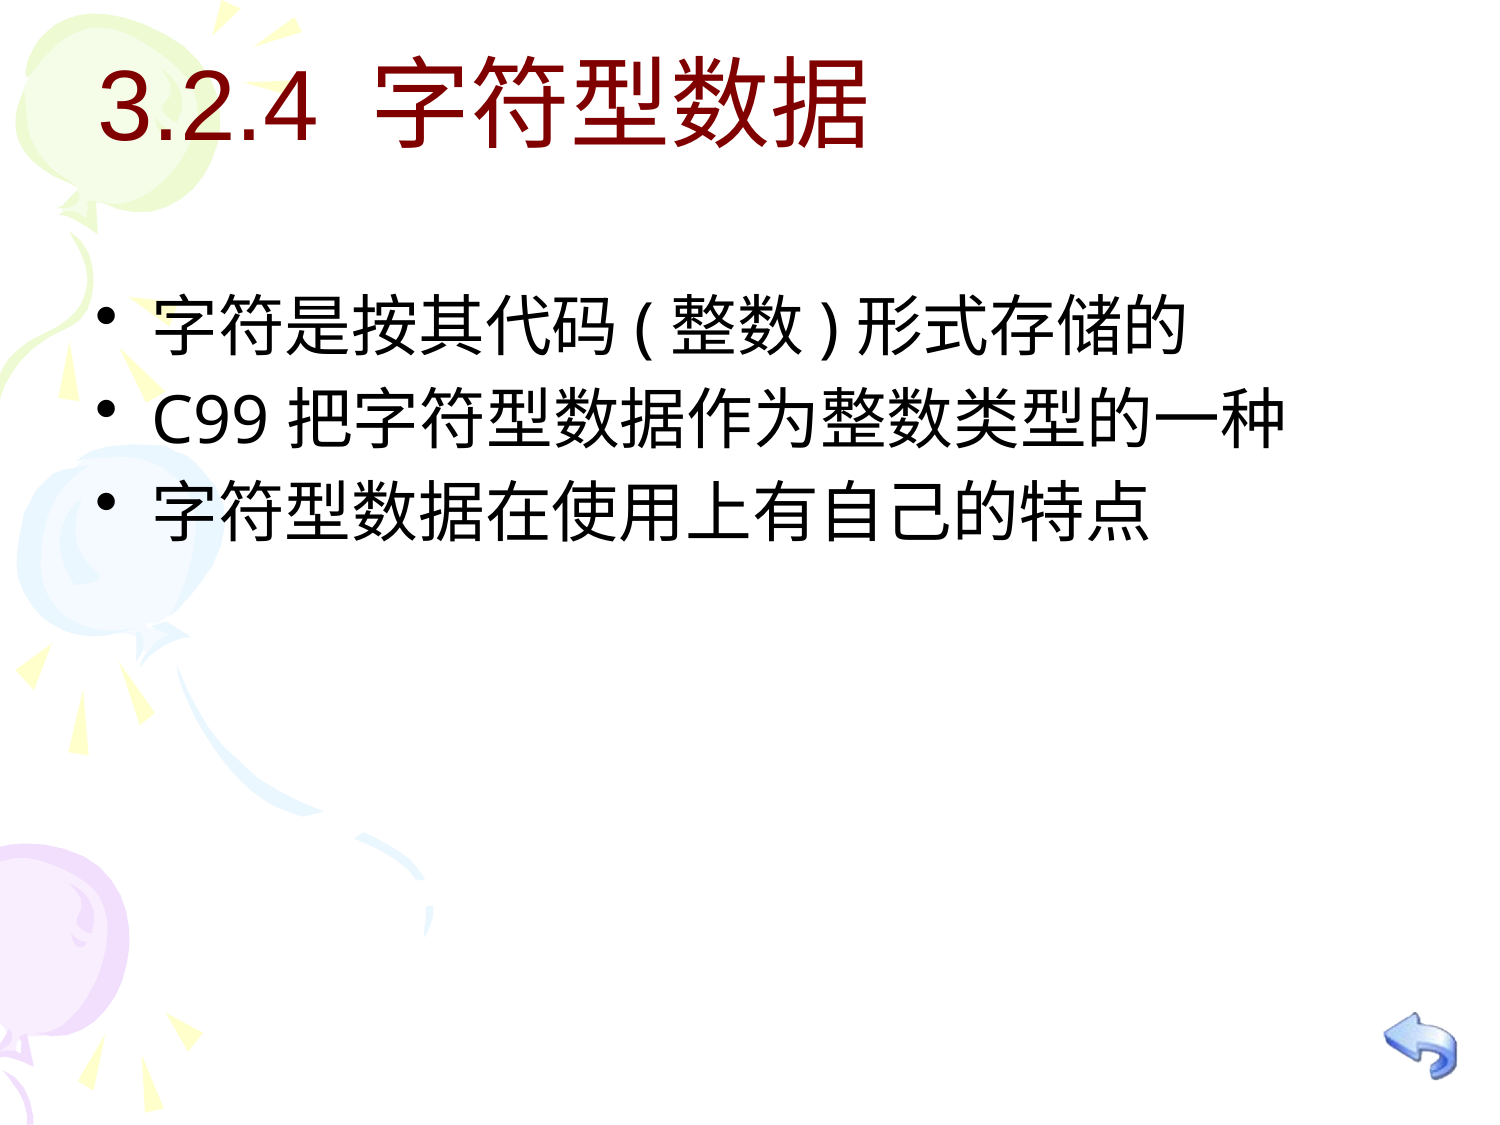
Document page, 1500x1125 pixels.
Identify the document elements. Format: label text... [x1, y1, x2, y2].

list 字符是按其代码(整数)形式存储的 C99把字符型数据作为整数类型的一种 字符型数据在使用上有自己的特点 [80, 275, 1393, 730]
title 3.2.4 字符型数据 [81, 1, 1417, 170]
picture [1382, 1007, 1461, 1086]
